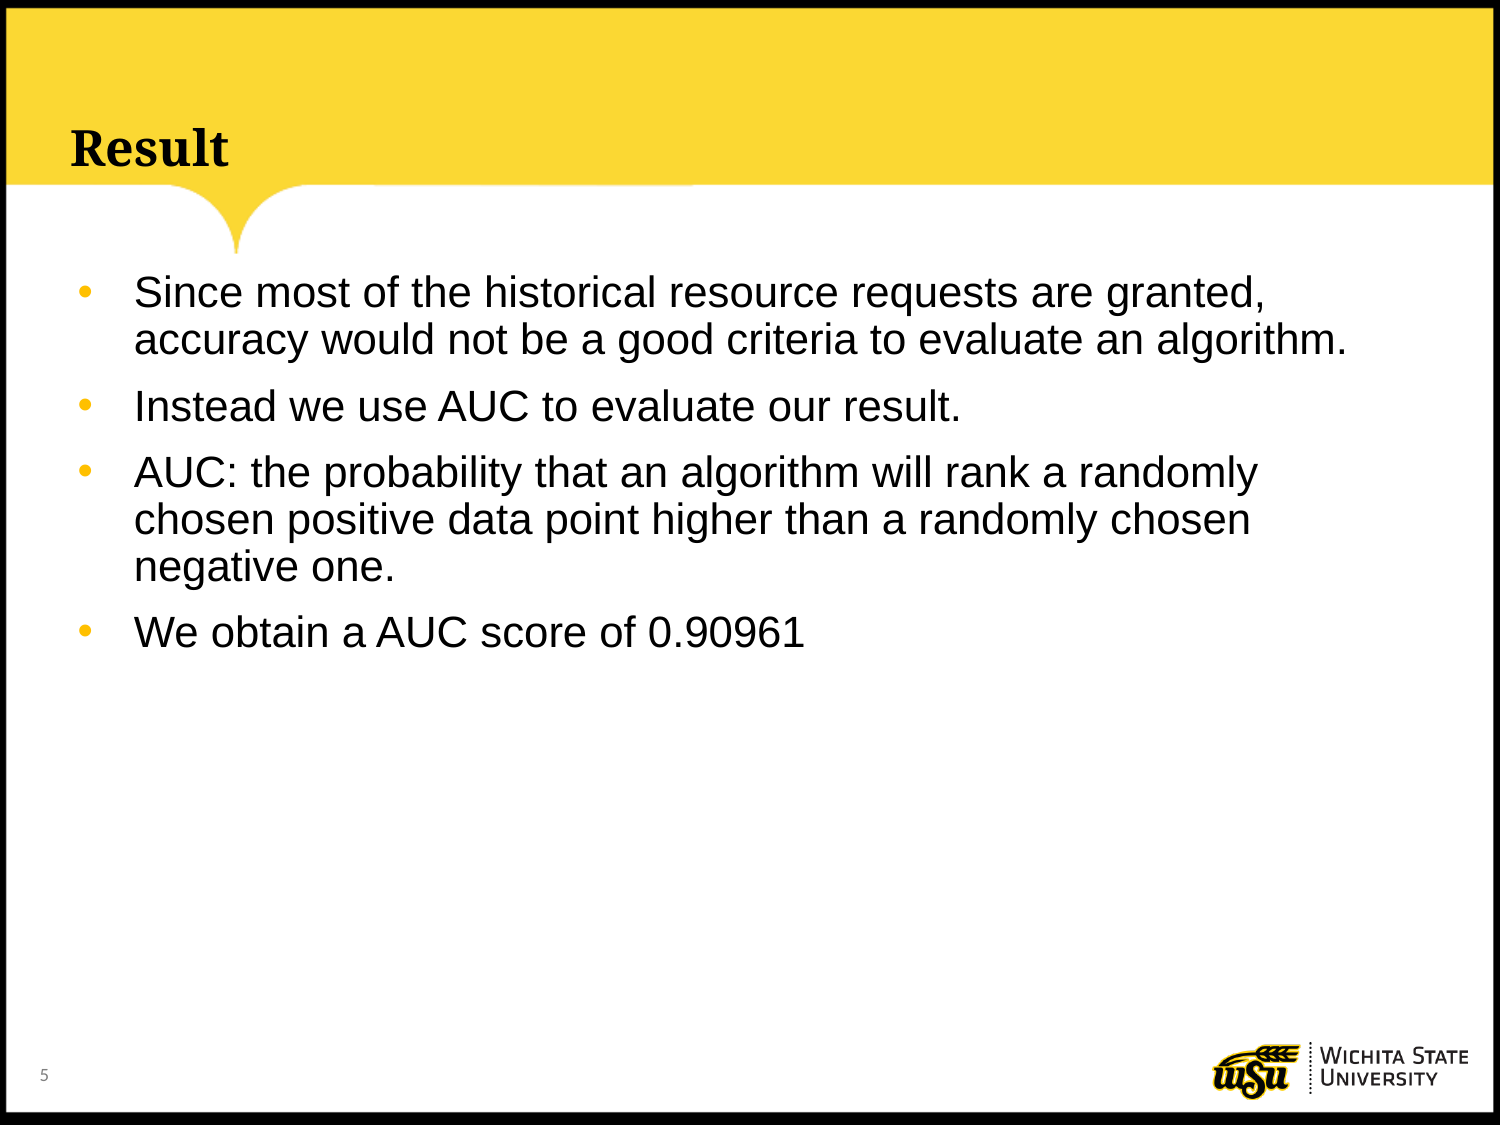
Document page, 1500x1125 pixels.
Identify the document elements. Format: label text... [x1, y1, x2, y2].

picture [0, 0, 1500, 1125]
title Result [55, 44, 1451, 185]
list Since most of the historical resource requests are granted, accuracy would not be a good criteria to evaluate an algorithm. Instead we use AUC to evaluate our result. AUC: the probability that an algorithm will rank a randomly chosen positive data point higher than a randomly chosen negative one. We obtain a AUC score of 0.90961 [55, 262, 1406, 1006]
